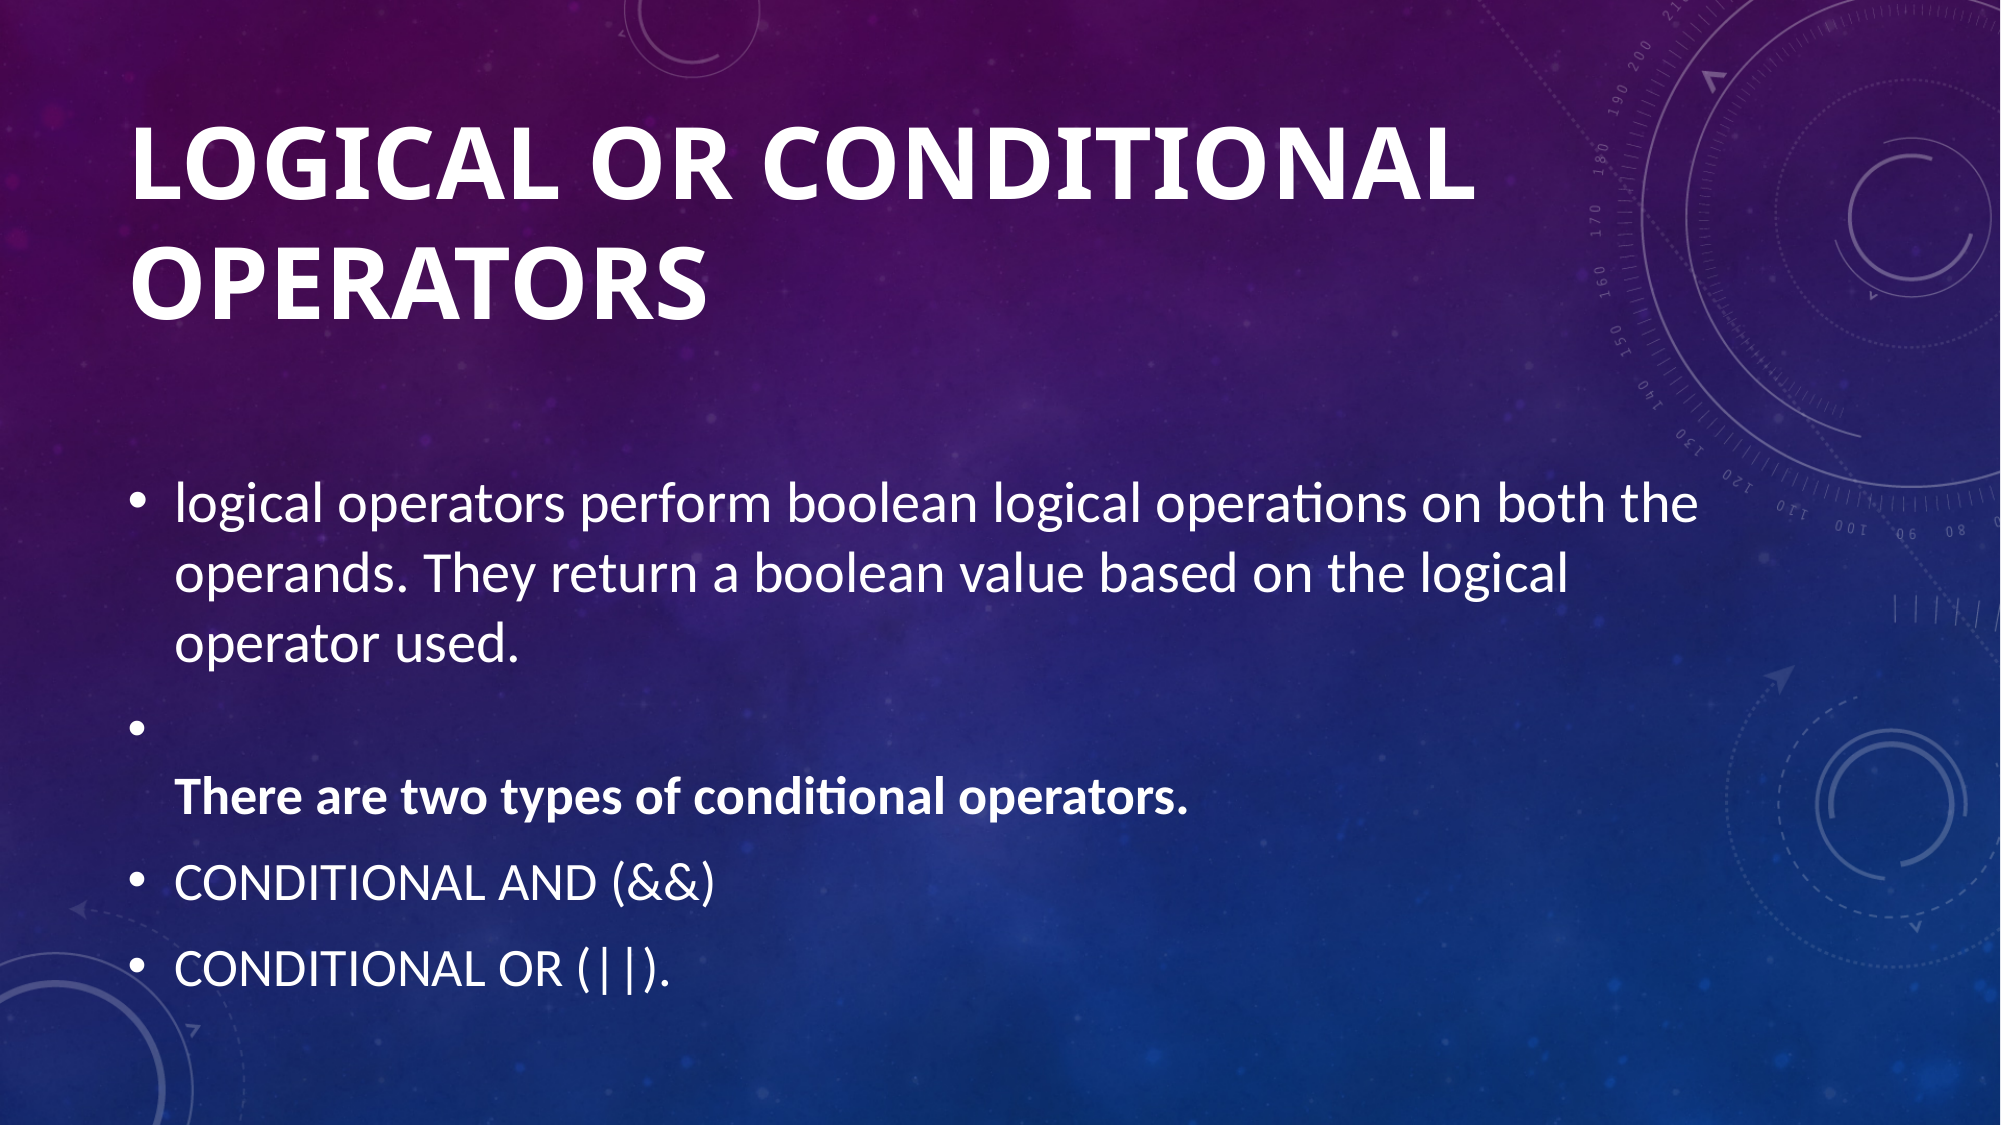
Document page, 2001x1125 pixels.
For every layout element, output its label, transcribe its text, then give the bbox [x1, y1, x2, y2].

picture [0, 0, 2001, 1125]
title Logical OR CONDITIONAL Operators [112, 99, 1775, 339]
list logical operators perform boolean logical operations on both the operands. They return a boolean value based on the logical operator used. There are two types of conditional operators. CONDITIONAL AND (&&) CONDITIONAL OR (||). [112, 351, 1775, 1111]
